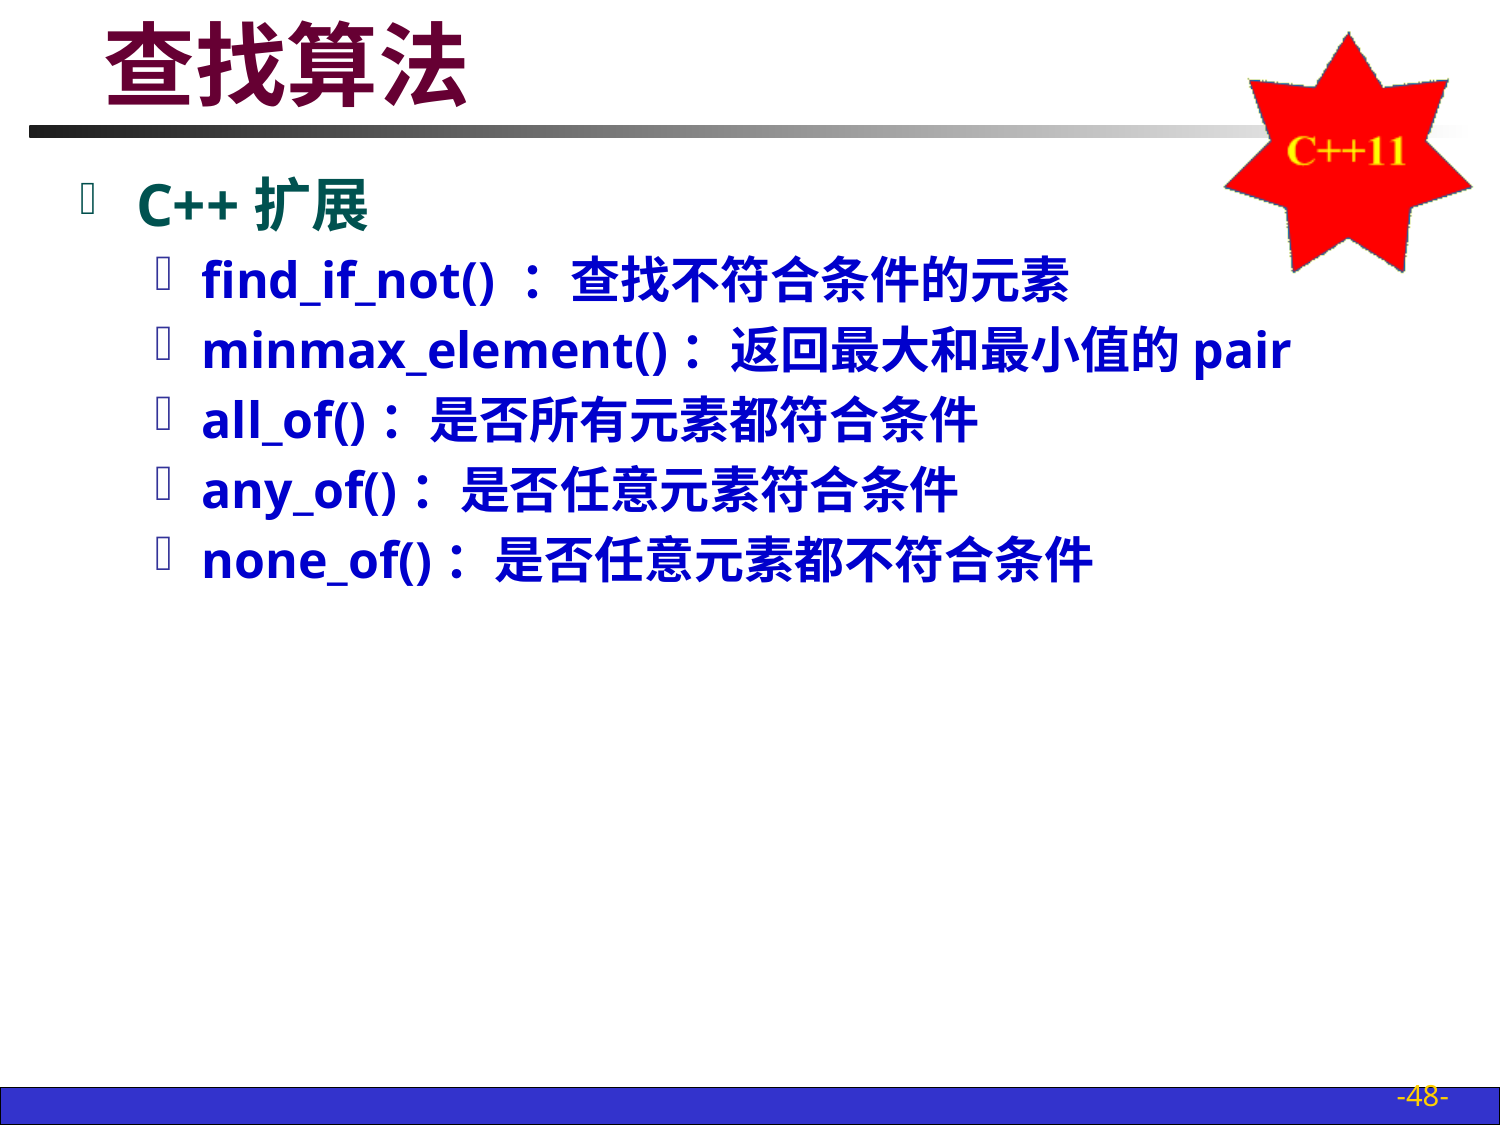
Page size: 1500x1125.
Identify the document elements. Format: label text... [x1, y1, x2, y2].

slide_number -48- [1151, 1074, 1465, 1125]
picture [1222, 30, 1475, 275]
list C++扩展 find_if_not() ：查找不符合条件的元素 minmax_element()：返回最大和最小值的pair all_of()：是否所有元素都符合条件 any_of()：是否任意元素符合条件 none_of()：是否任意元素都不符合条件 [64, 160, 1436, 1012]
title 查找算法 [88, 18, 1398, 126]
